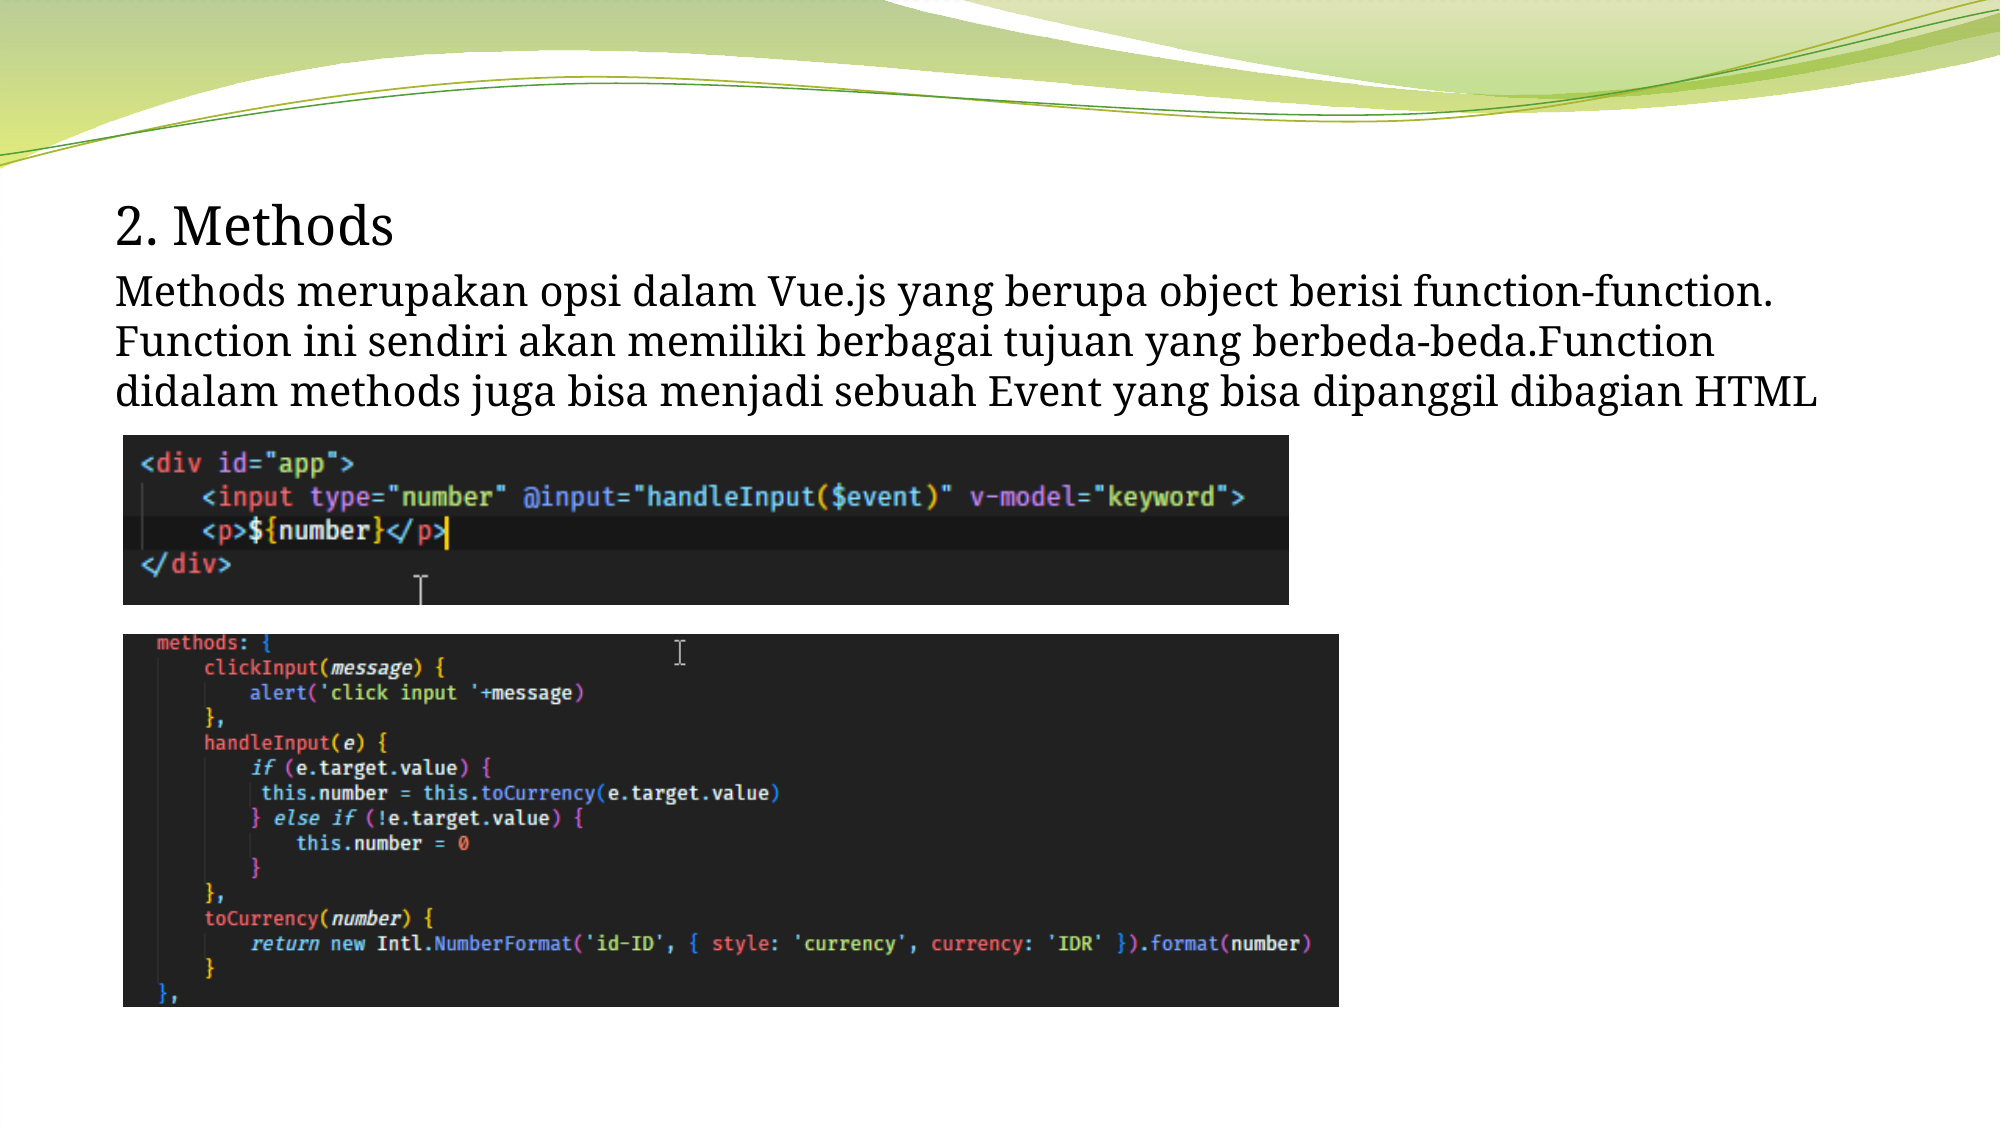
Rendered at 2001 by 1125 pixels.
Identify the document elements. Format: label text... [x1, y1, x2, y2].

picture [123, 435, 1290, 605]
text_box 2. Methods Methods merupakan opsi dalam Vue.js yang berupa object berisi function-function. Function ini sendiri akan memiliki berbagai tujuan yang berbeda-beda.Function didalam methods juga bisa menjadi sebuah Event yang bisa dipanggil dibagian HTML [99, 183, 1900, 1038]
picture [123, 634, 1340, 1007]
